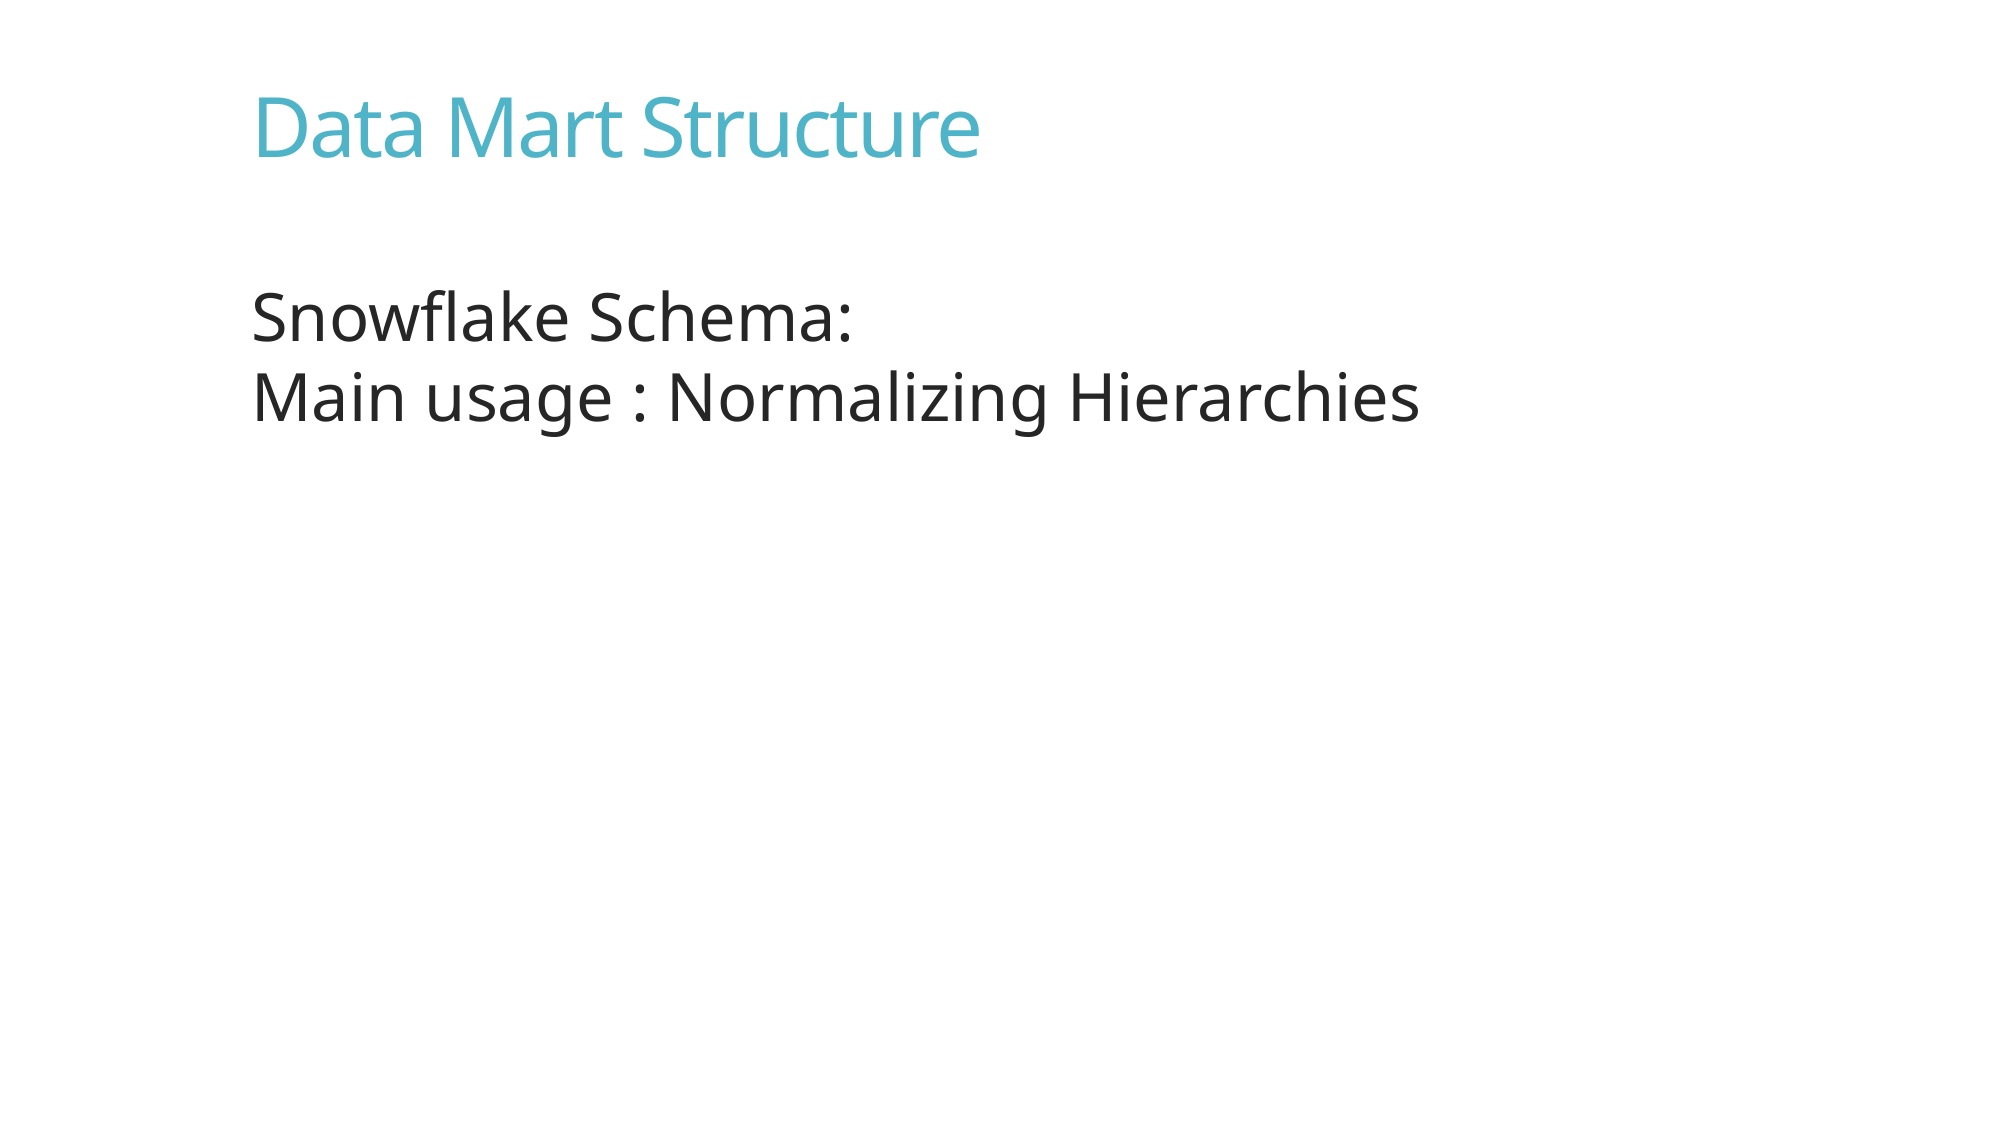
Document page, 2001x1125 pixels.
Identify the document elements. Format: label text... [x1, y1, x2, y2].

text_box Data Mart Structure Snowflake Schema: Main usage : Normalizing Hierarchies [236, 67, 1669, 492]
